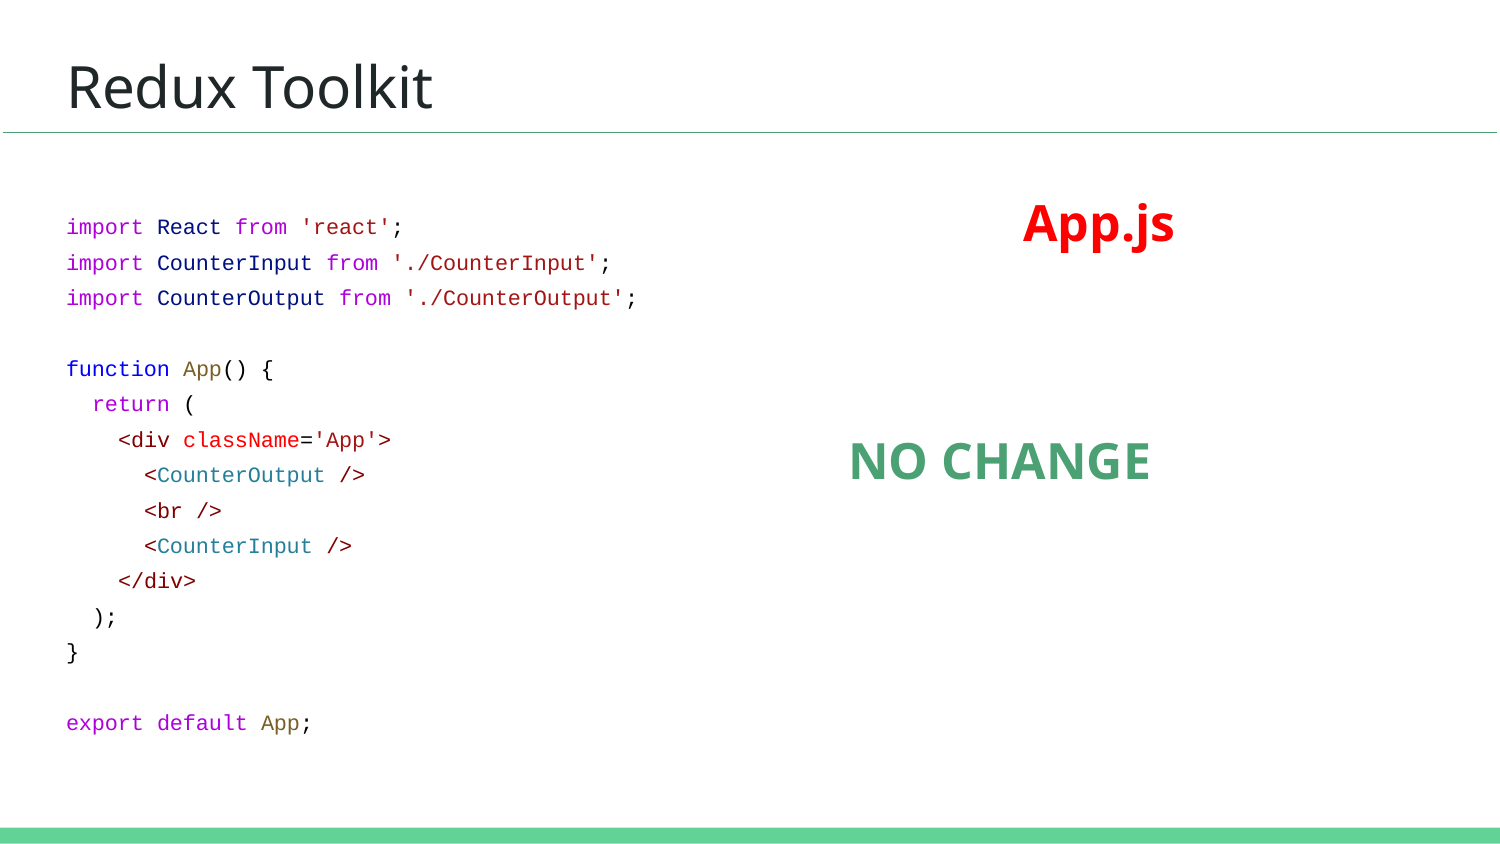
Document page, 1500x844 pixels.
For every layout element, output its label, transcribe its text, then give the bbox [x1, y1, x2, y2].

text_box App.js [1008, 176, 1466, 250]
text_box NO CHANGE [833, 414, 1291, 488]
title Redux Toolkit [51, 35, 1449, 130]
list import React from 'react'; import CounterInput from './CounterInput'; import CounterOutput from './CounterOutput'; function App() { return ( <div className='App'> <CounterOutput /> <br /> <CounterInput /> </div> ); } export default App; [51, 189, 1449, 750]
